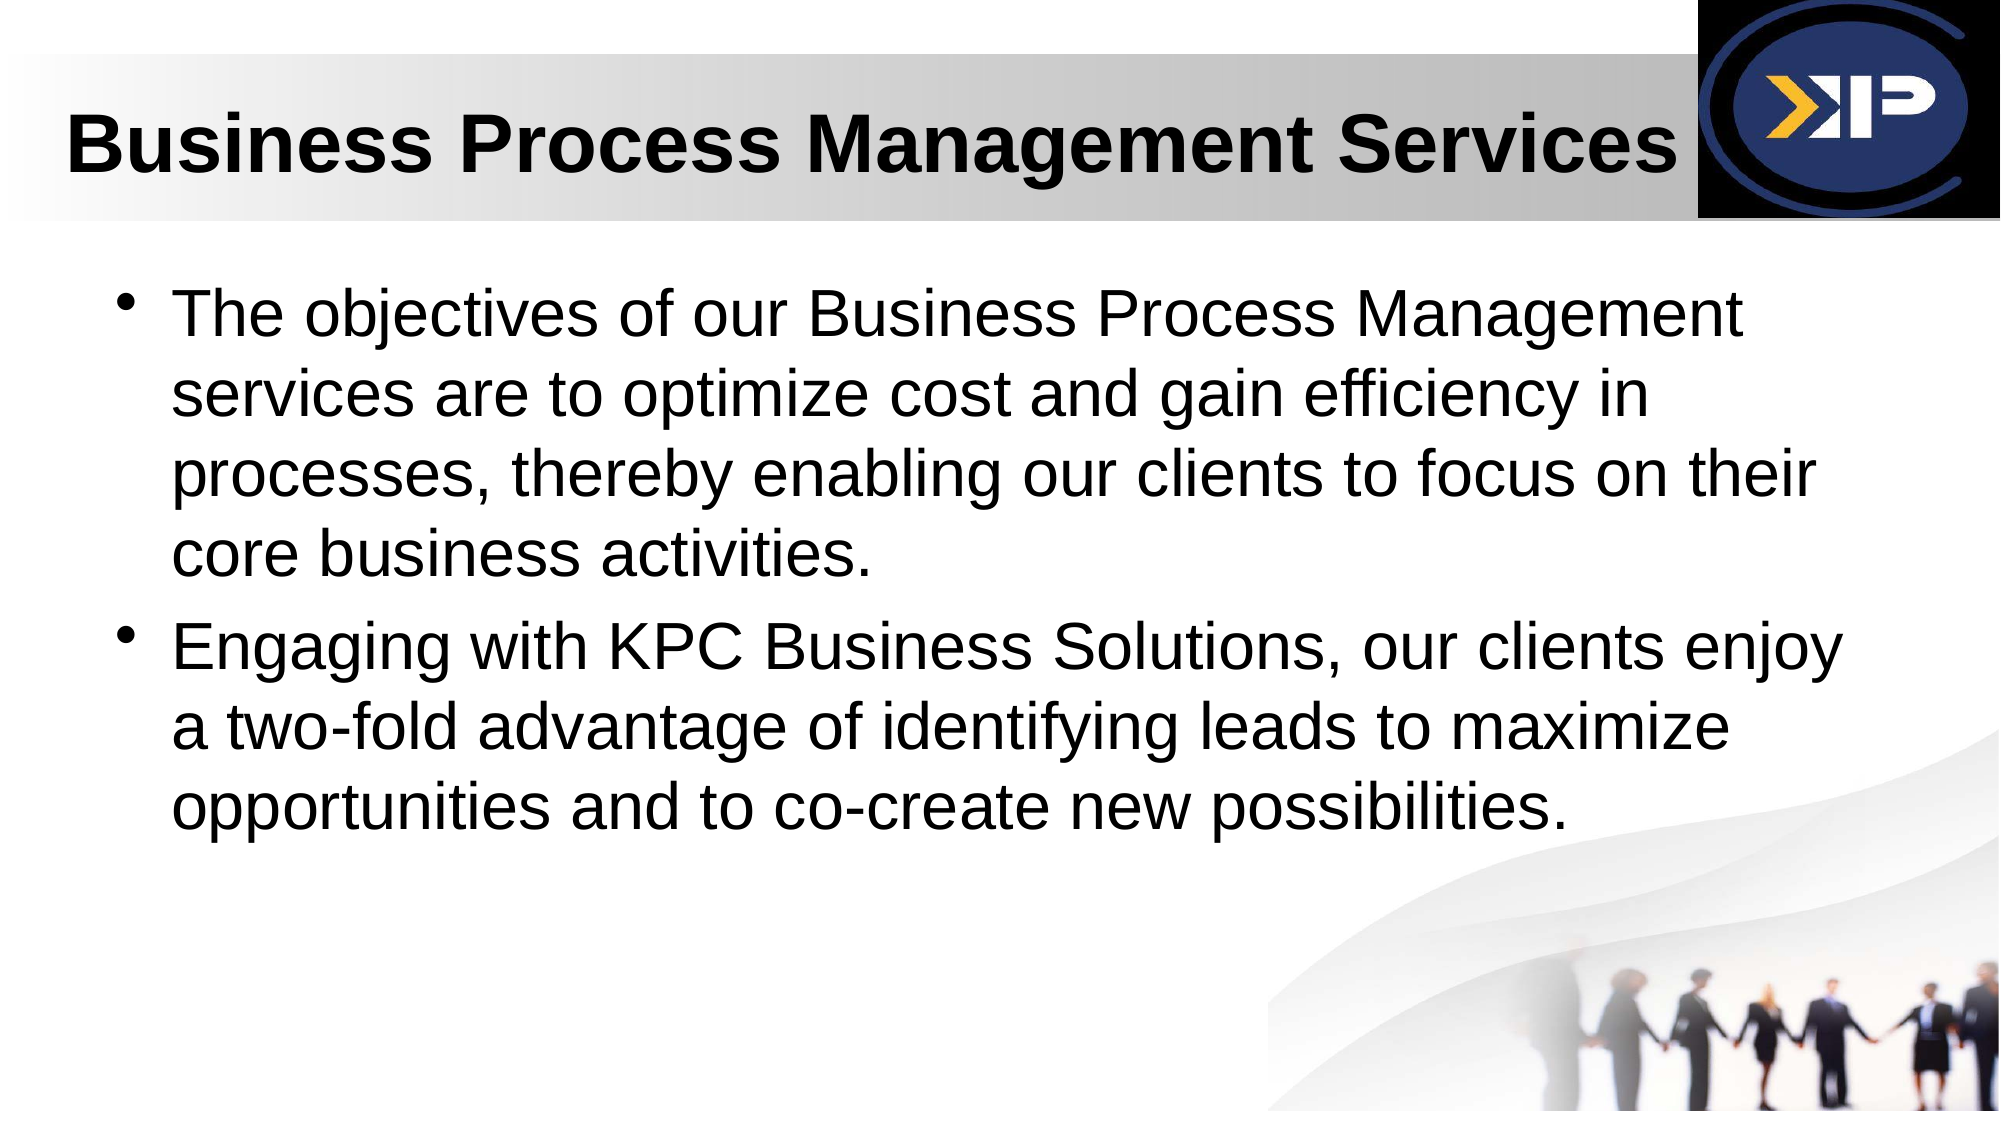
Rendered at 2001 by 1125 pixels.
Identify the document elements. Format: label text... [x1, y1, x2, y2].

picture [1698, 0, 2000, 218]
title Business Process Management Services [50, 44, 1901, 233]
list The objectives of our Business Process Management services are to optimize cost and gain efficiency in processes, thereby enabling our clients to focus on their core business activities. Engaging with KPC Business Solutions, our clients enjoy a two-fold advantage of identifying leads to maximize opportunities and to co-create new possibilities. [99, 262, 1901, 1006]
picture [1268, 728, 1999, 1111]
